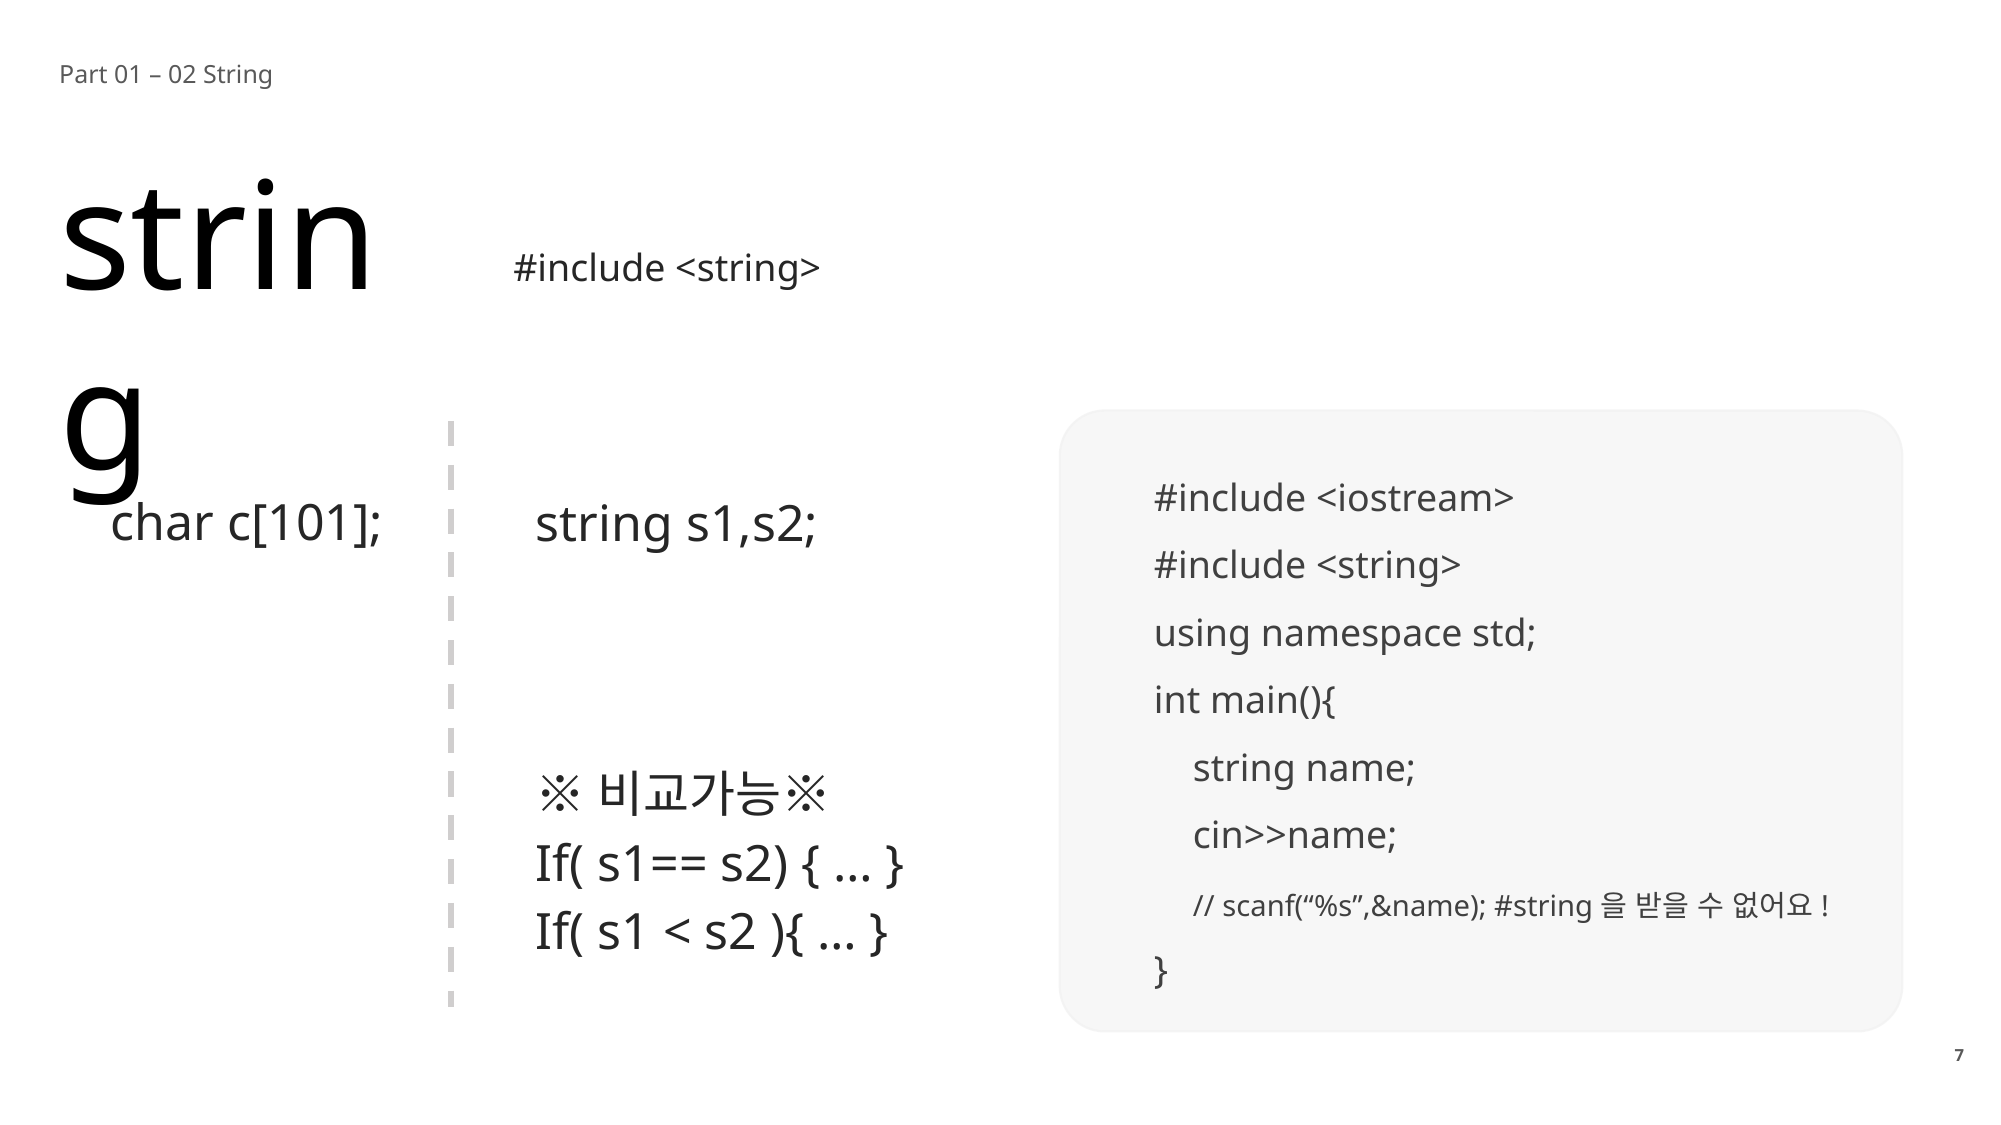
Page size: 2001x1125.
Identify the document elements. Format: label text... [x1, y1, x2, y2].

text_box #include <string> [498, 229, 837, 296]
text_box [1058, 409, 1904, 1033]
text_box ※비교가능※ If( s1== s2) { … } If( s1 < s2 ){ … } [535, 754, 1025, 960]
text_box #include <iostream> #include <string> using namespace std; int main(){ string name; cin>>name; // scanf(“%s”,&name); #string을 받을 수 없어요! } [1153, 451, 1875, 991]
subtitle Part 01 – 02 String [59, 58, 275, 712]
text_box char c[101]; [110, 481, 400, 551]
title string [275, 139, 452, 500]
text_box string s1,s2; [535, 482, 1025, 551]
